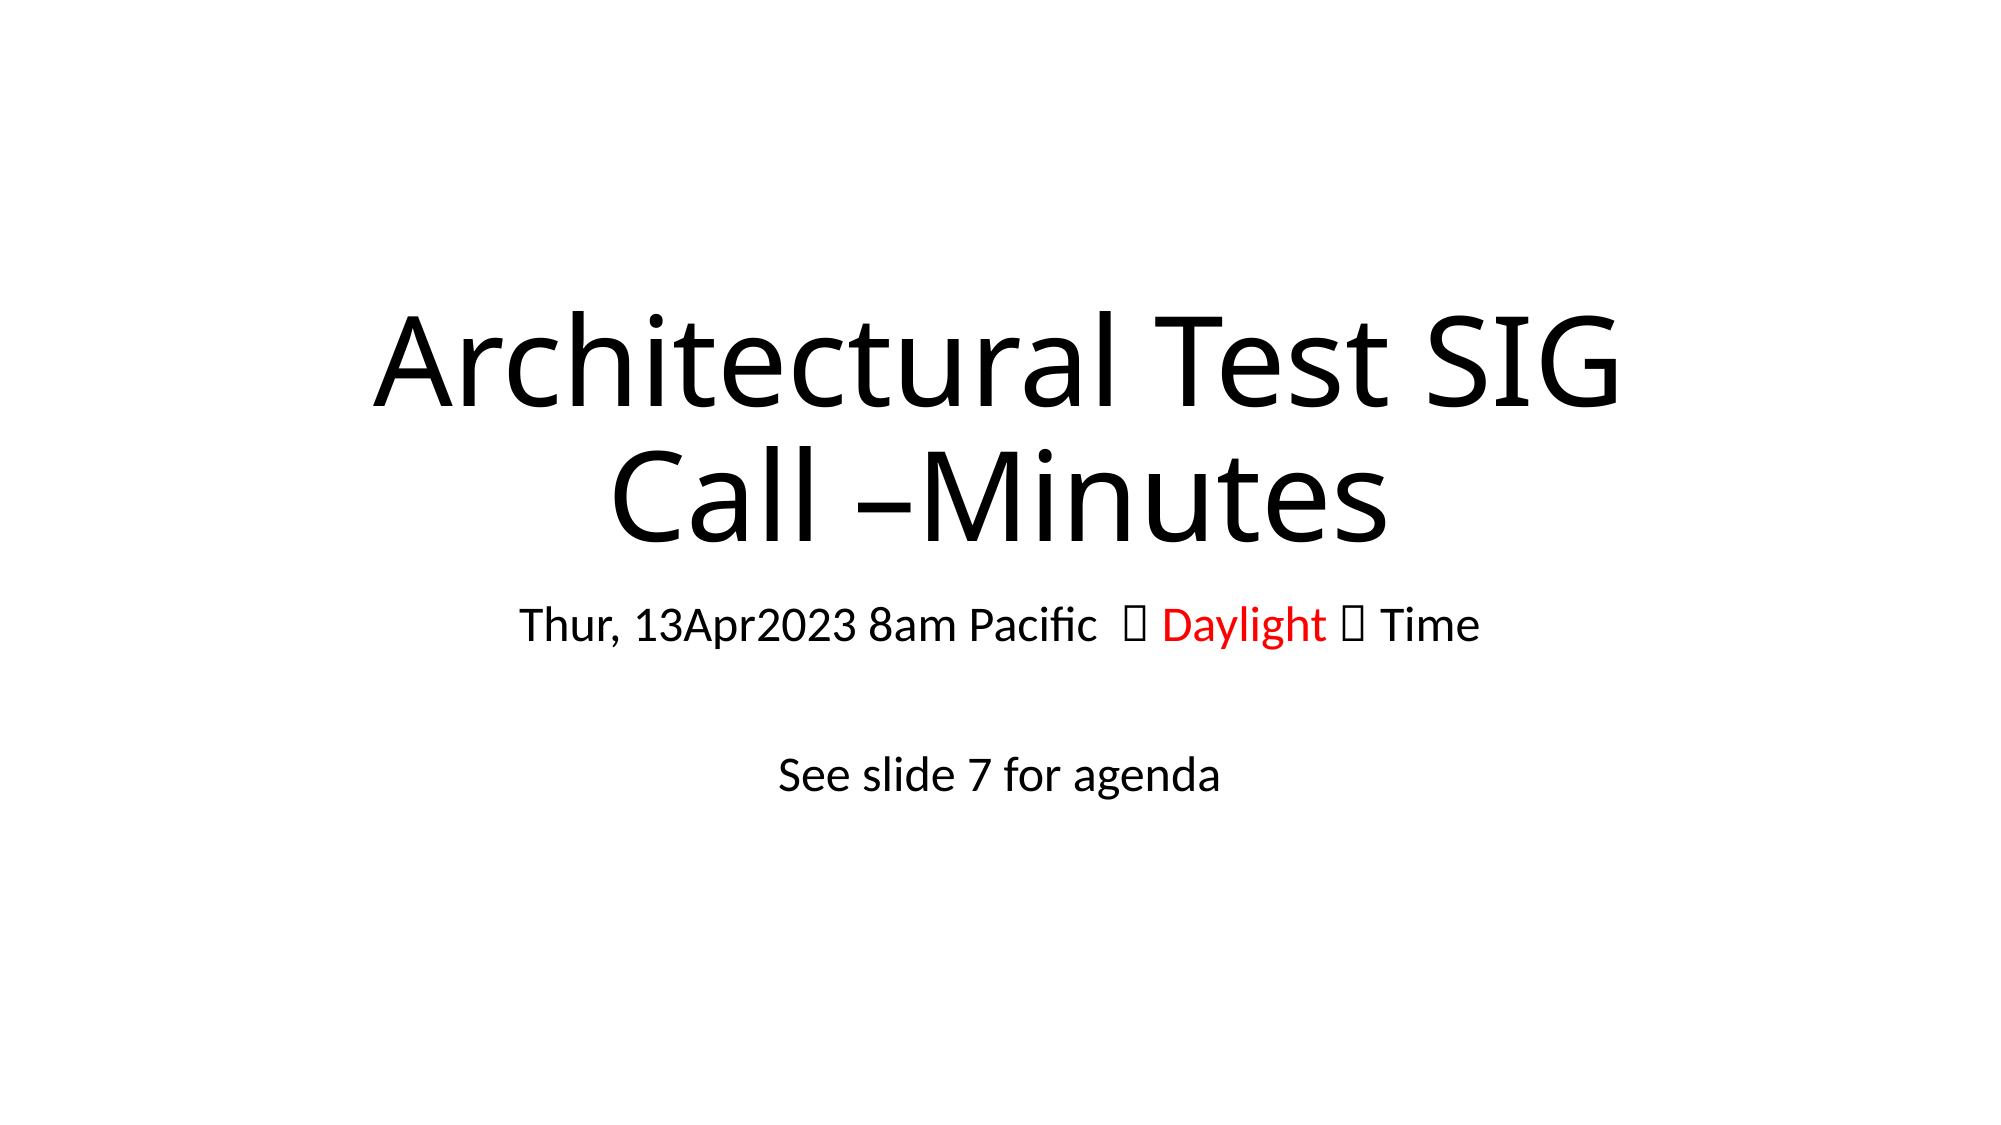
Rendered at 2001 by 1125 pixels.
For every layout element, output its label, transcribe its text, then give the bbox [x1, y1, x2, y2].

title Architectural Test SIG Call –Minutes [249, 184, 1750, 576]
subtitle Thur, 13Apr2023 8am Pacific  Daylight  Time See slide 7 for agenda [249, 590, 1750, 1064]
